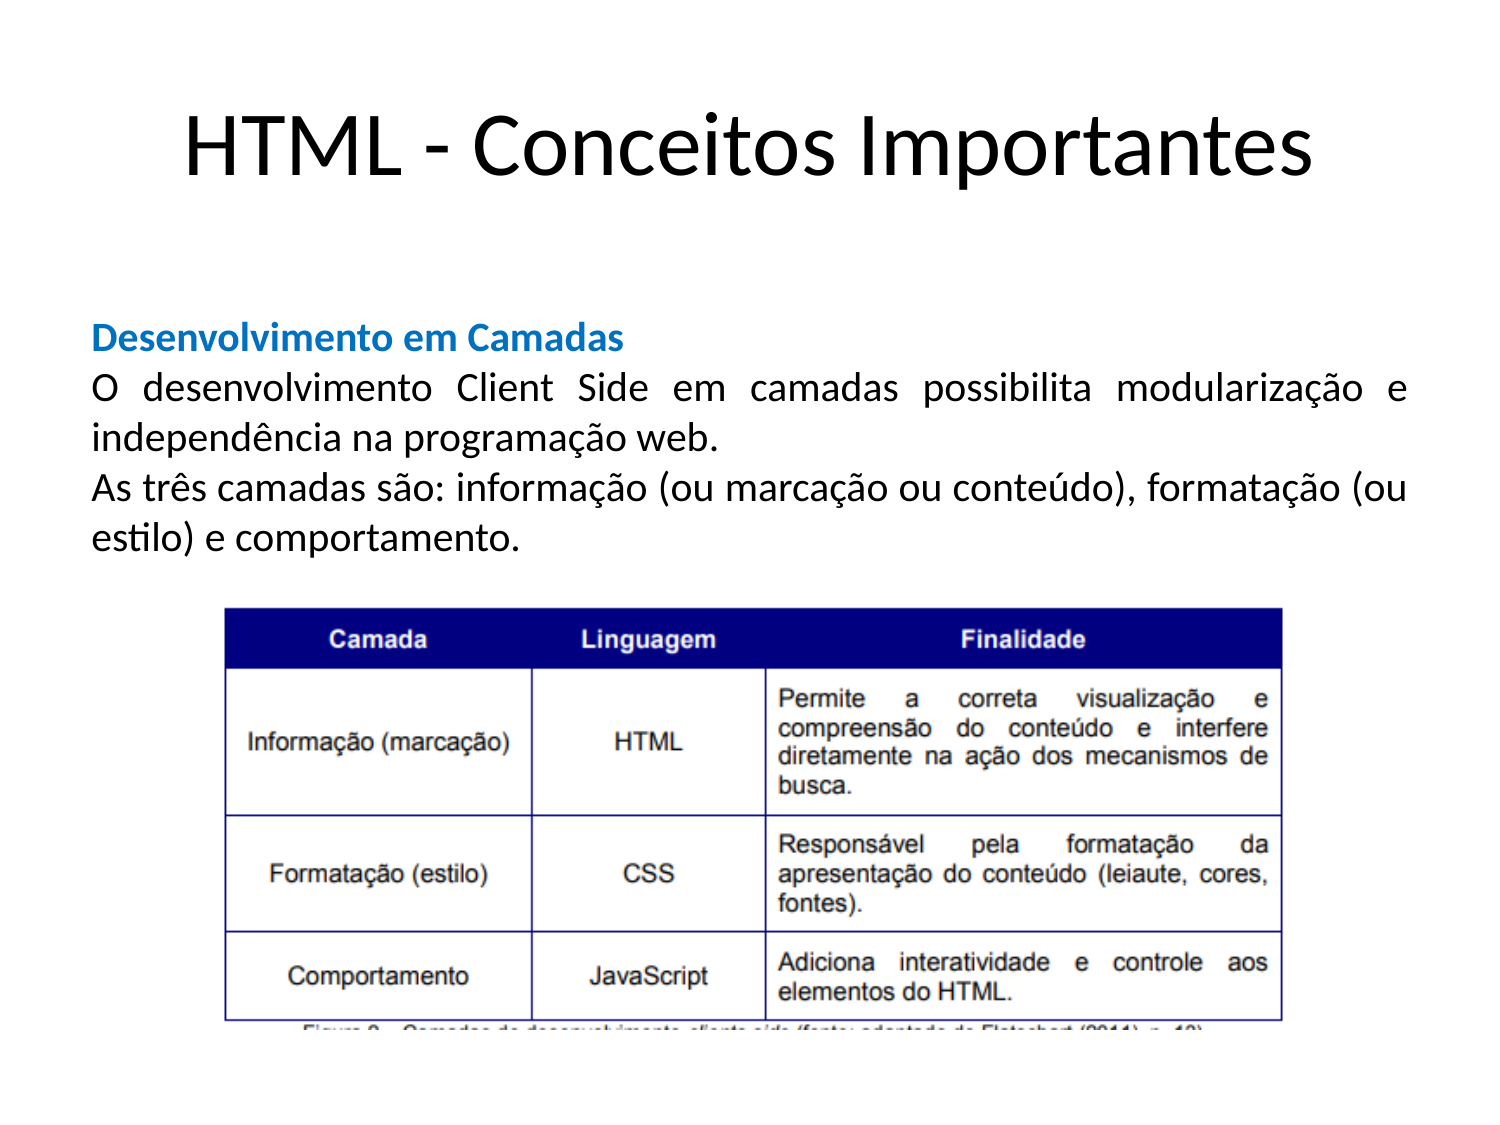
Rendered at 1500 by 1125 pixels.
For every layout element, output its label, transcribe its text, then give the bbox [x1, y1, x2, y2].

title HTML - Conceitos Importantes [75, 45, 1425, 233]
picture [218, 598, 1296, 1030]
text_box Desenvolvimento em Camadas O desenvolvimento Client Side em camadas possibilita modularização e independência na programação web. As três camadas são: informação (ou marcação ou conteúdo), formatação (ou estilo) e comportamento. [76, 302, 1424, 568]
